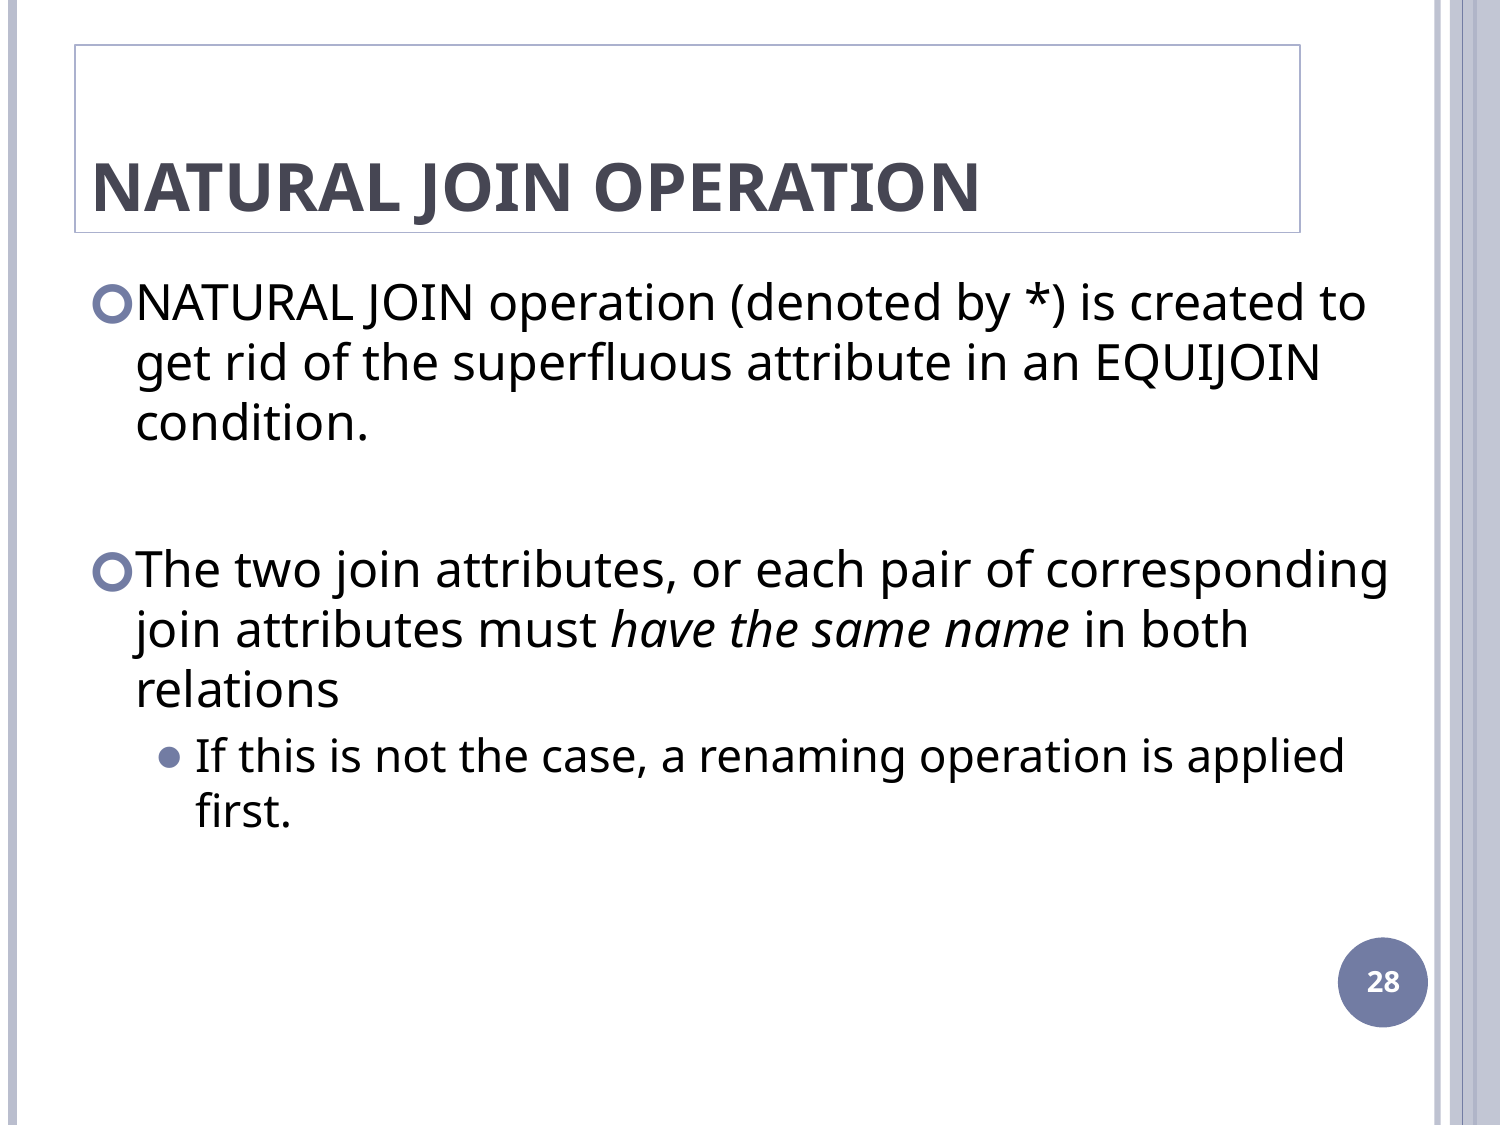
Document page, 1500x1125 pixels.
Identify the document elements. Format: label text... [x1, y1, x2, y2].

list NATURAL JOIN operation (denoted by *) is created to get rid of the superfluous attribute in an EQUIJOIN condition. The two join attributes, or each pair of corresponding join attributes must have the same name in both relations If this is not the case, a renaming operation is applied first. [75, 262, 1413, 900]
title NATURAL JOIN Operation [74, 44, 1301, 233]
slide_number ‹#› [1333, 940, 1434, 1027]
